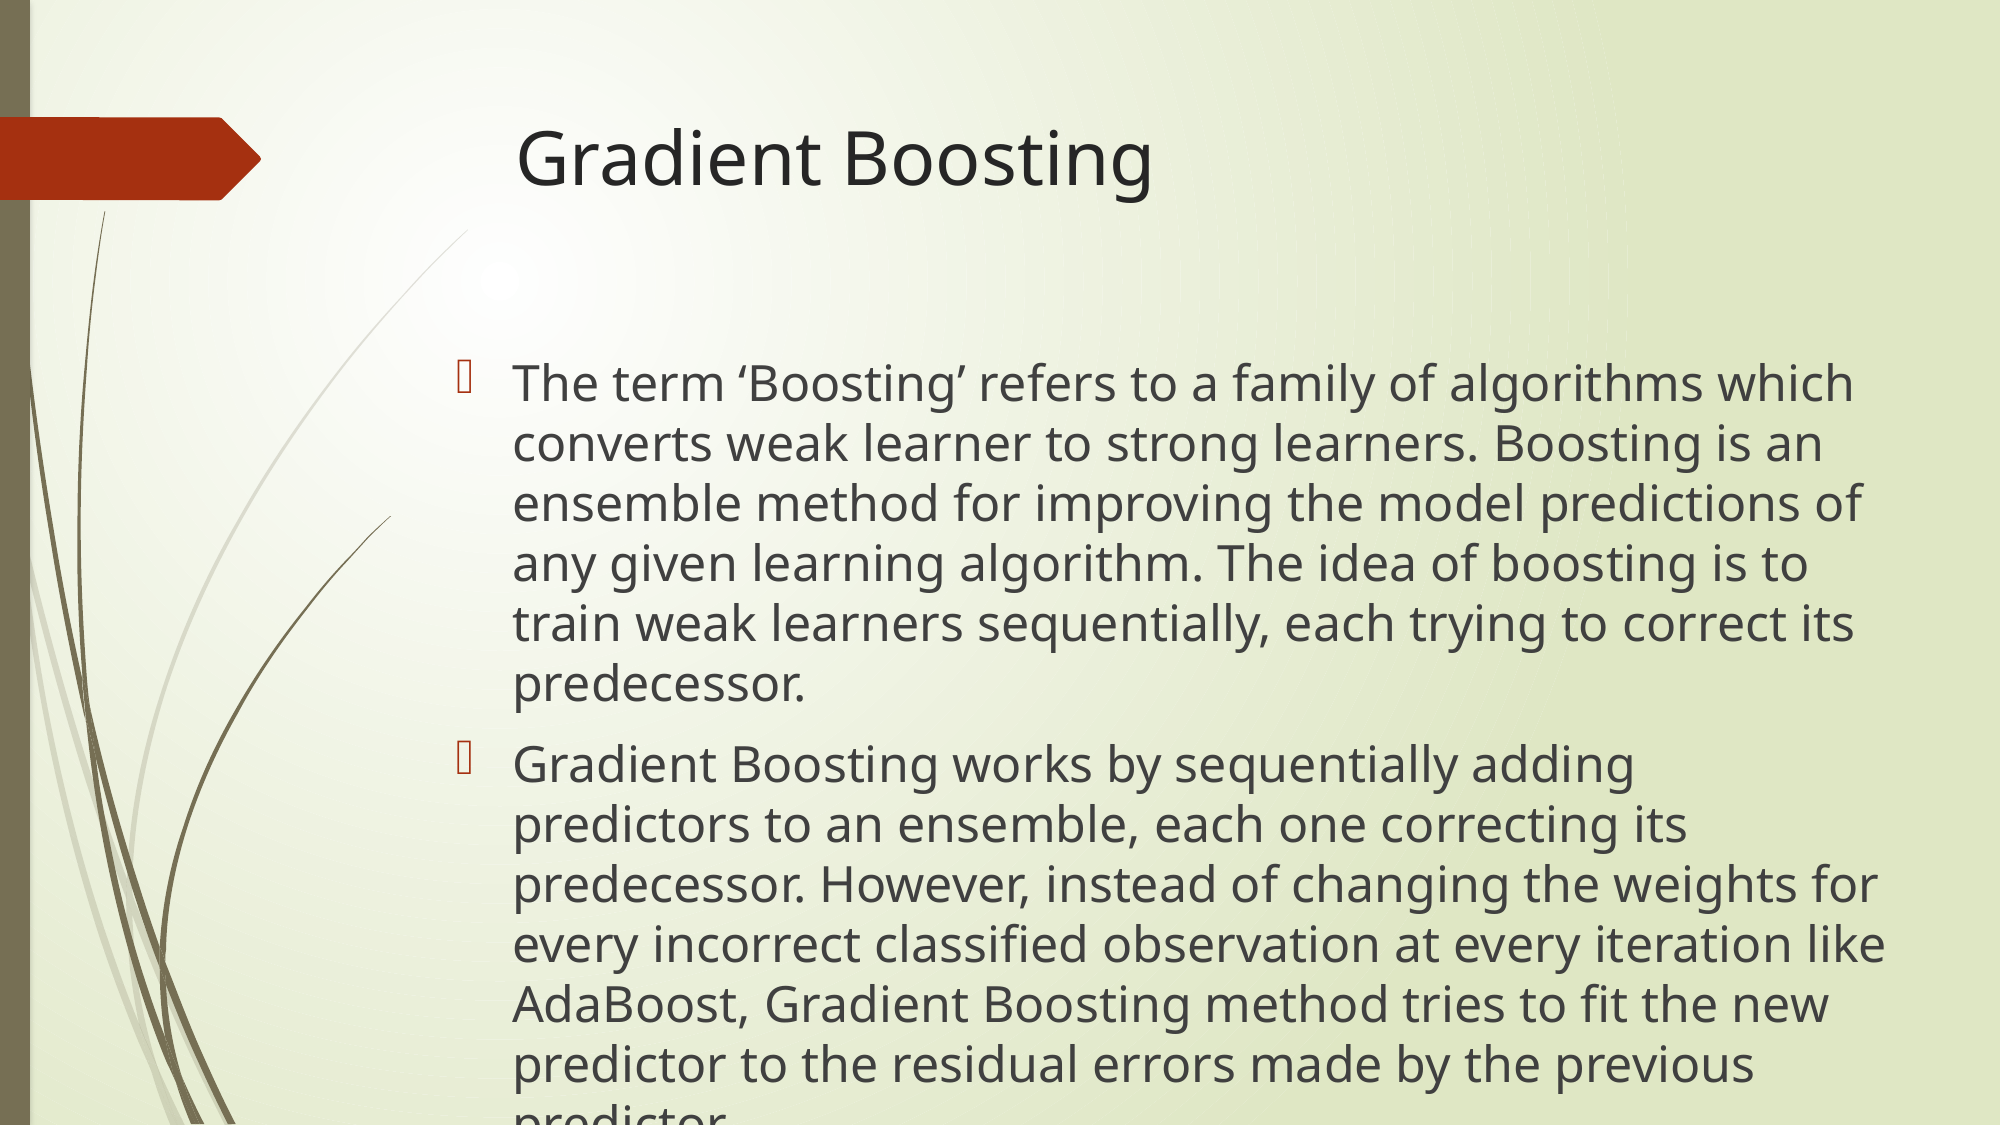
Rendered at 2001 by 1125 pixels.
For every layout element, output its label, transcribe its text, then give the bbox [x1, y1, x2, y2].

title Gradient Boosting [441, 102, 1904, 313]
list The term ‘Boosting’ refers to a family of algorithms which converts weak learner to strong learners. Boosting is an ensemble method for improving the model predictions of any given learning algorithm. The idea of boosting is to train weak learners sequentially, each trying to correct its predecessor. Gradient Boosting works by sequentially adding predictors to an ensemble, each one correcting its predecessor. However, instead of changing the weights for every incorrect classified observation at every iteration like AdaBoost, Gradient Boosting method tries to fit the new predictor to the residual errors made by the previous predictor. [440, 343, 1904, 965]
